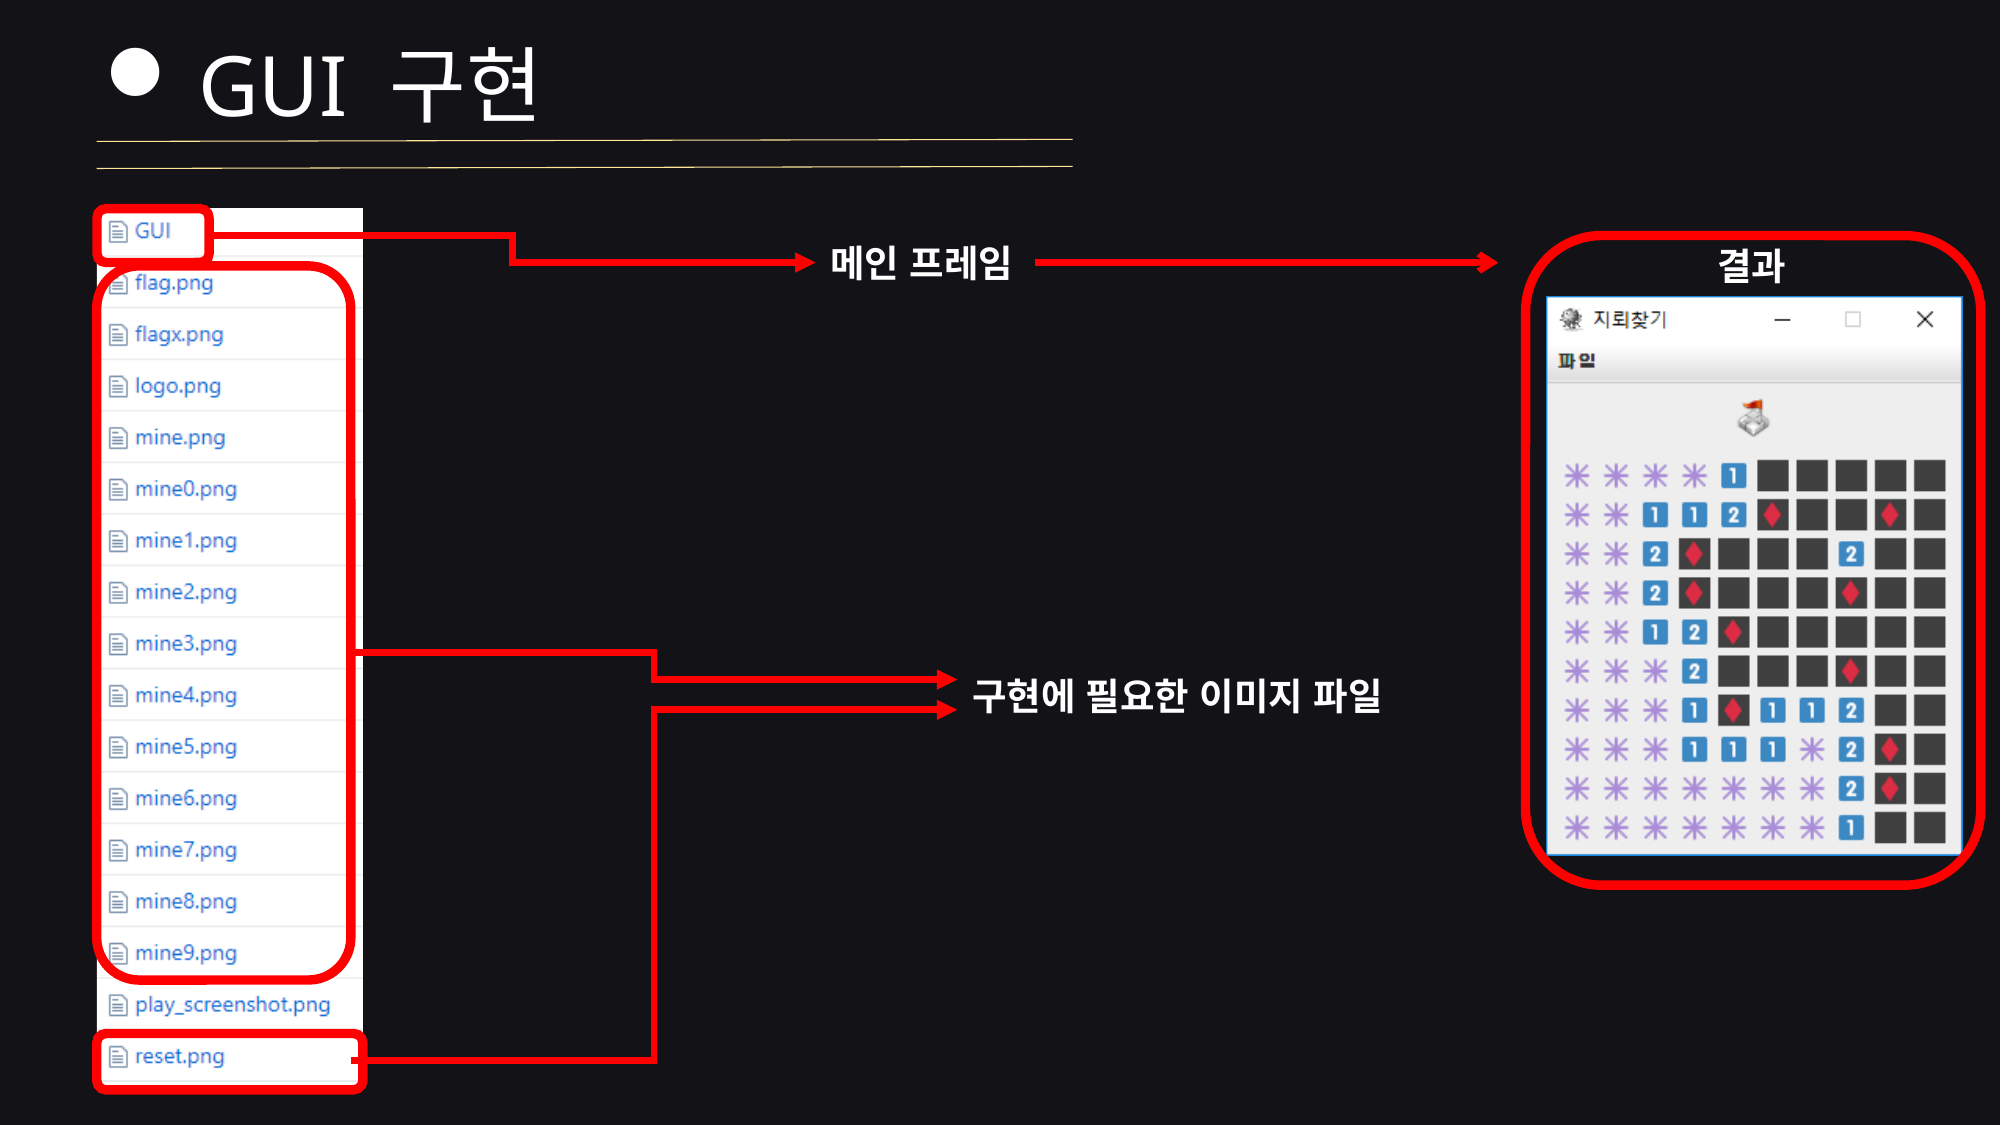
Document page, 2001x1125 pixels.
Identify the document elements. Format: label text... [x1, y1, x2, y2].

picture [96, 293, 363, 1090]
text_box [350, 652, 958, 680]
text_box GUI 구현 [15, 25, 1053, 141]
text_box [1524, 234, 1982, 887]
picture [1546, 296, 1963, 856]
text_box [96, 208, 1048, 293]
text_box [350, 709, 958, 1061]
text_box 구현에 필요한 이미지 파일 [957, 665, 1449, 725]
